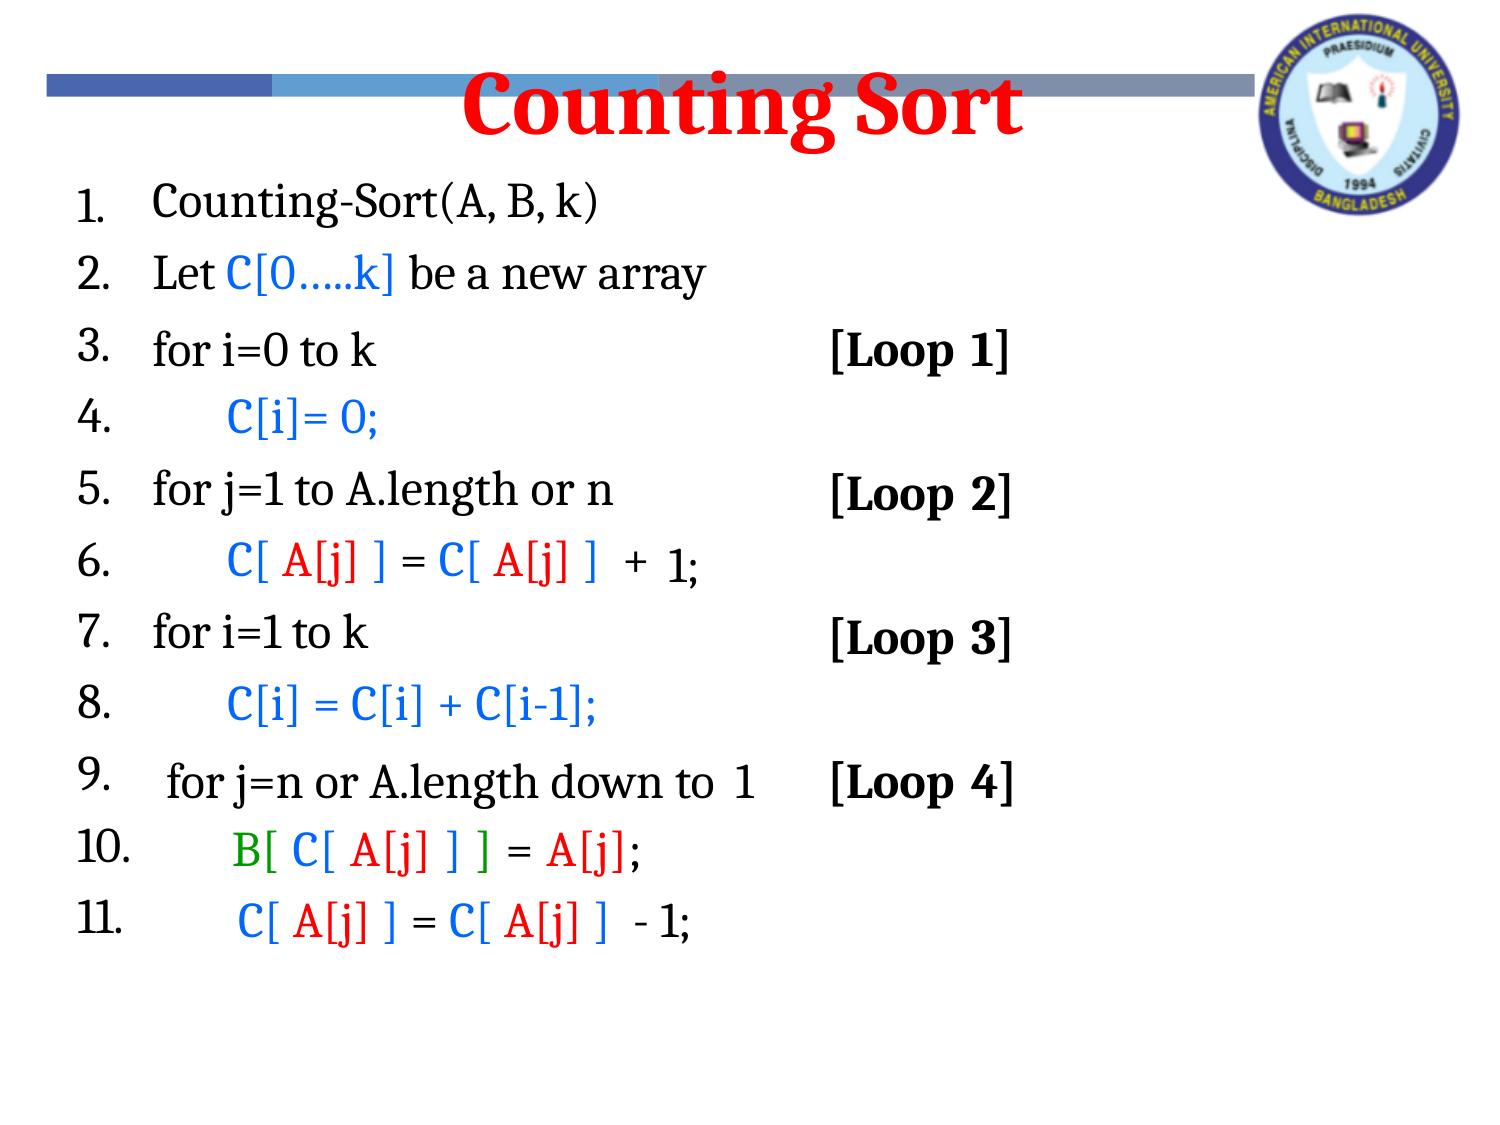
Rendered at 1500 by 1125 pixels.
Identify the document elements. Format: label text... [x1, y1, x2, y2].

text_box Counting Sort Counting-Sort(A, B, k) Let C[0…..k] be a new array [150, 51, 1054, 303]
text_box [Loop [825, 608, 969, 663]
text_box for i=0 to k C[i]= 0; for j=1 to A.length or n C[ A[j] ] = C[ A[j] ] + for i=1 to k C[i] = C[i] + C[i-1]; [150, 320, 669, 735]
text_box 4] [968, 752, 1029, 807]
text_box 3] [969, 608, 1029, 663]
text_box 1; [666, 536, 720, 591]
text_box for j=n or A.length down to B[ C[ A[j] ] ] = A[j]; C[ A[j] ] = C[ A[j] ] - 1; [150, 752, 731, 951]
text_box [Loop [825, 320, 968, 375]
picture [1254, 9, 1465, 221]
text_box 1. 2. 3. 4. 5. 6. 7. 8. 9. 10. 11. [75, 176, 153, 951]
text_box [Loop [825, 752, 968, 807]
text_box 1 [733, 752, 773, 807]
text_box 2] [968, 464, 1029, 519]
text_box 1] [968, 320, 1029, 375]
text_box [Loop [825, 464, 968, 519]
